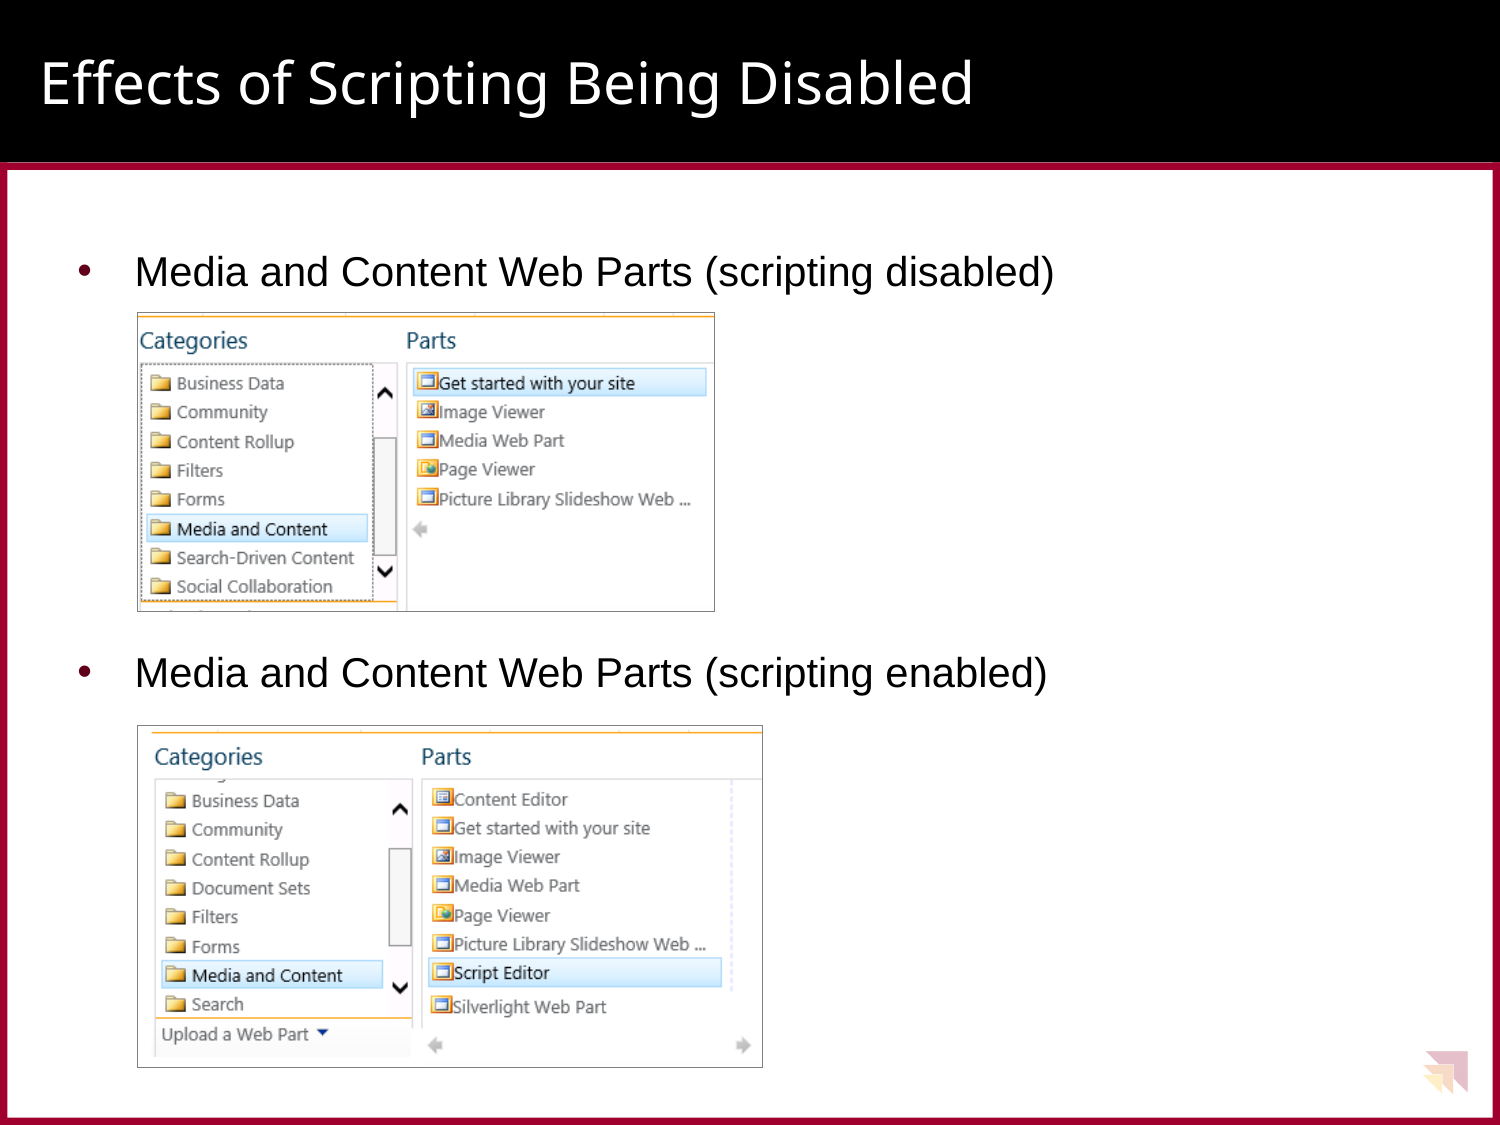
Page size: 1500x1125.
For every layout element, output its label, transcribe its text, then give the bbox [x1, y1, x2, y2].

picture [137, 724, 763, 1068]
picture [137, 312, 716, 612]
list Media and Content Web Parts (scripting disabled) Media and Content Web Parts (scripting enabled) [62, 237, 1438, 1088]
title Effects of Scripting Being Disabled [24, 12, 1438, 150]
